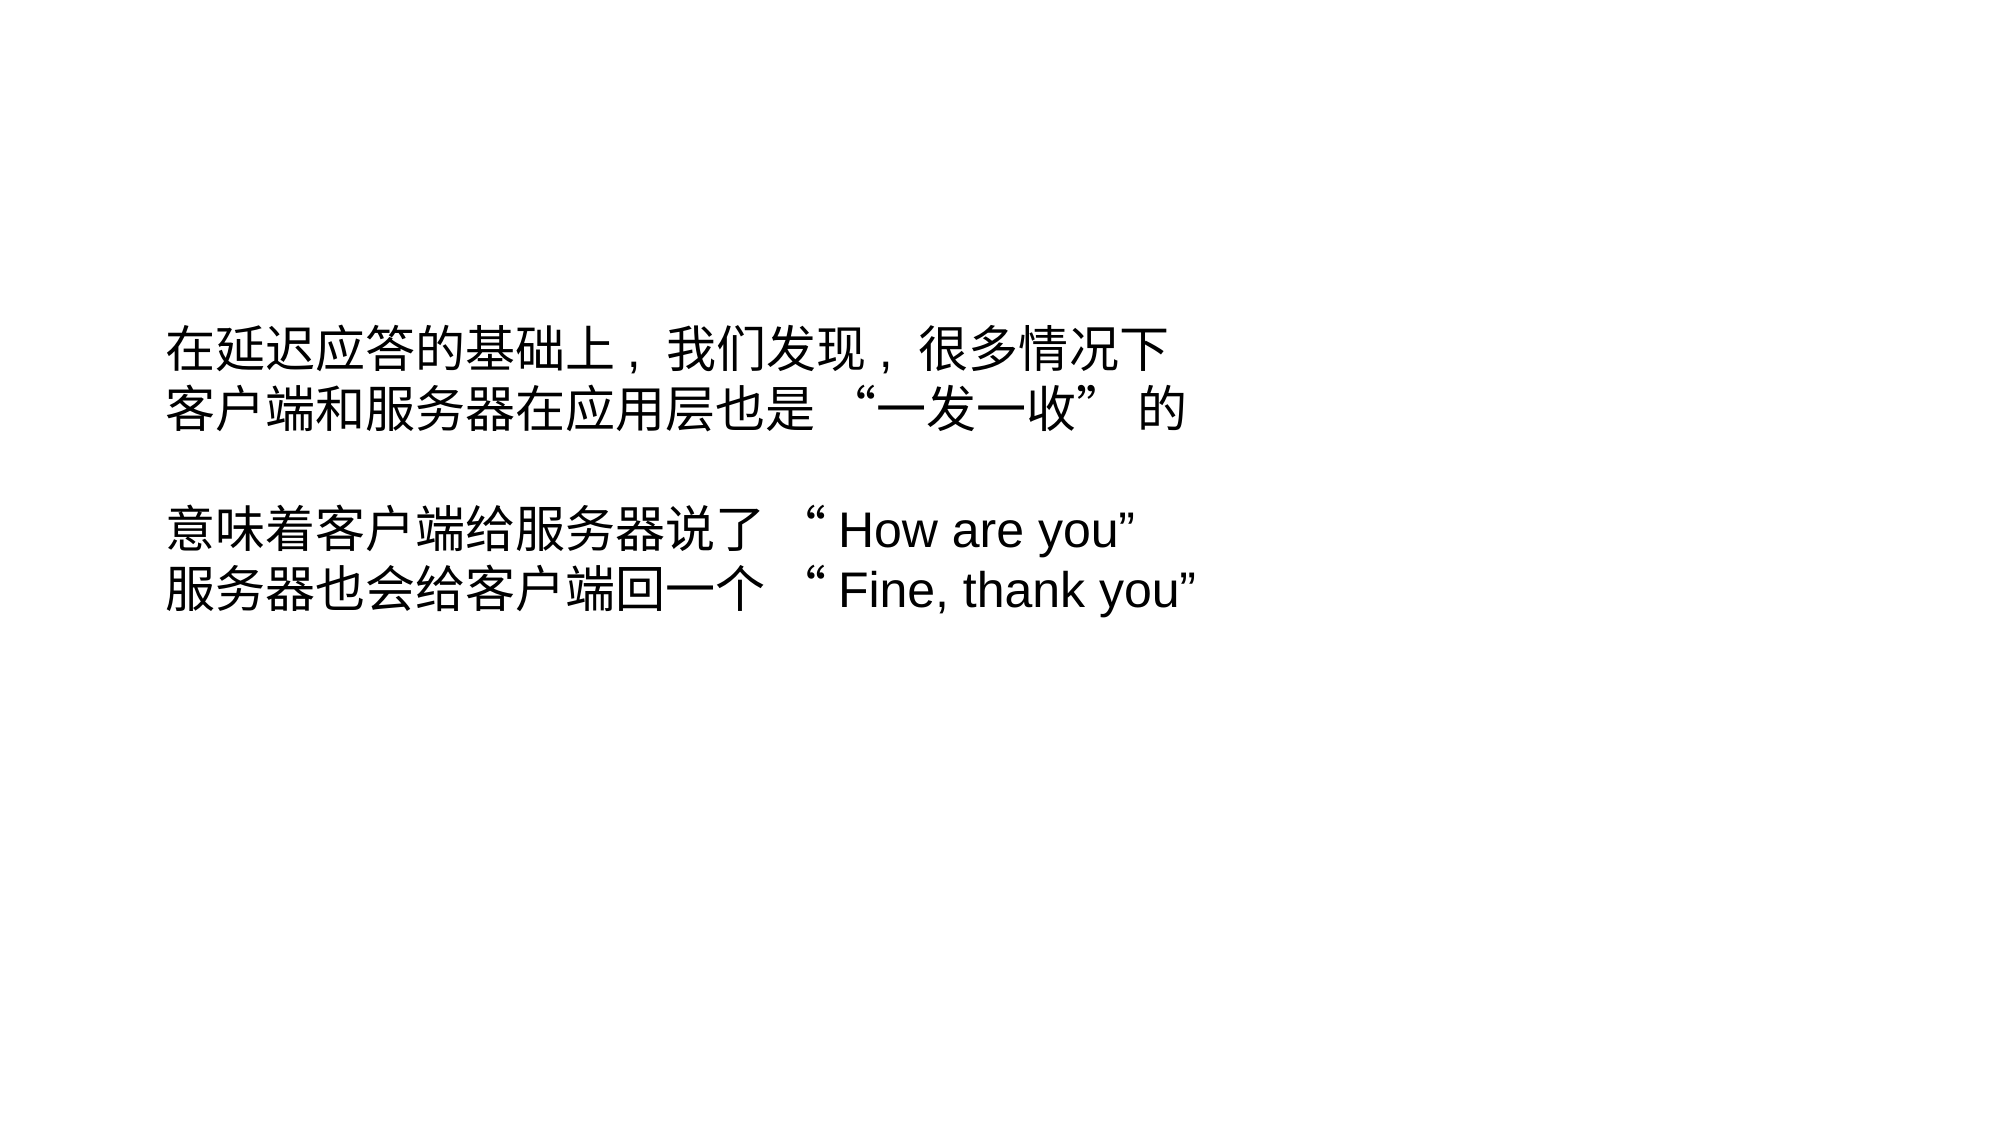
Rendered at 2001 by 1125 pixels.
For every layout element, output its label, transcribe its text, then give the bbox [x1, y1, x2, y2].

text_box 在延迟应答的基础上, 我们发现, 很多情况下 客户端和服务器在应用层也是 “一发一收” 的 意味着客户端给服务器说了 “How are you” 服务器也会给客户端回一个 “Fine, thank you” [149, 317, 1881, 754]
